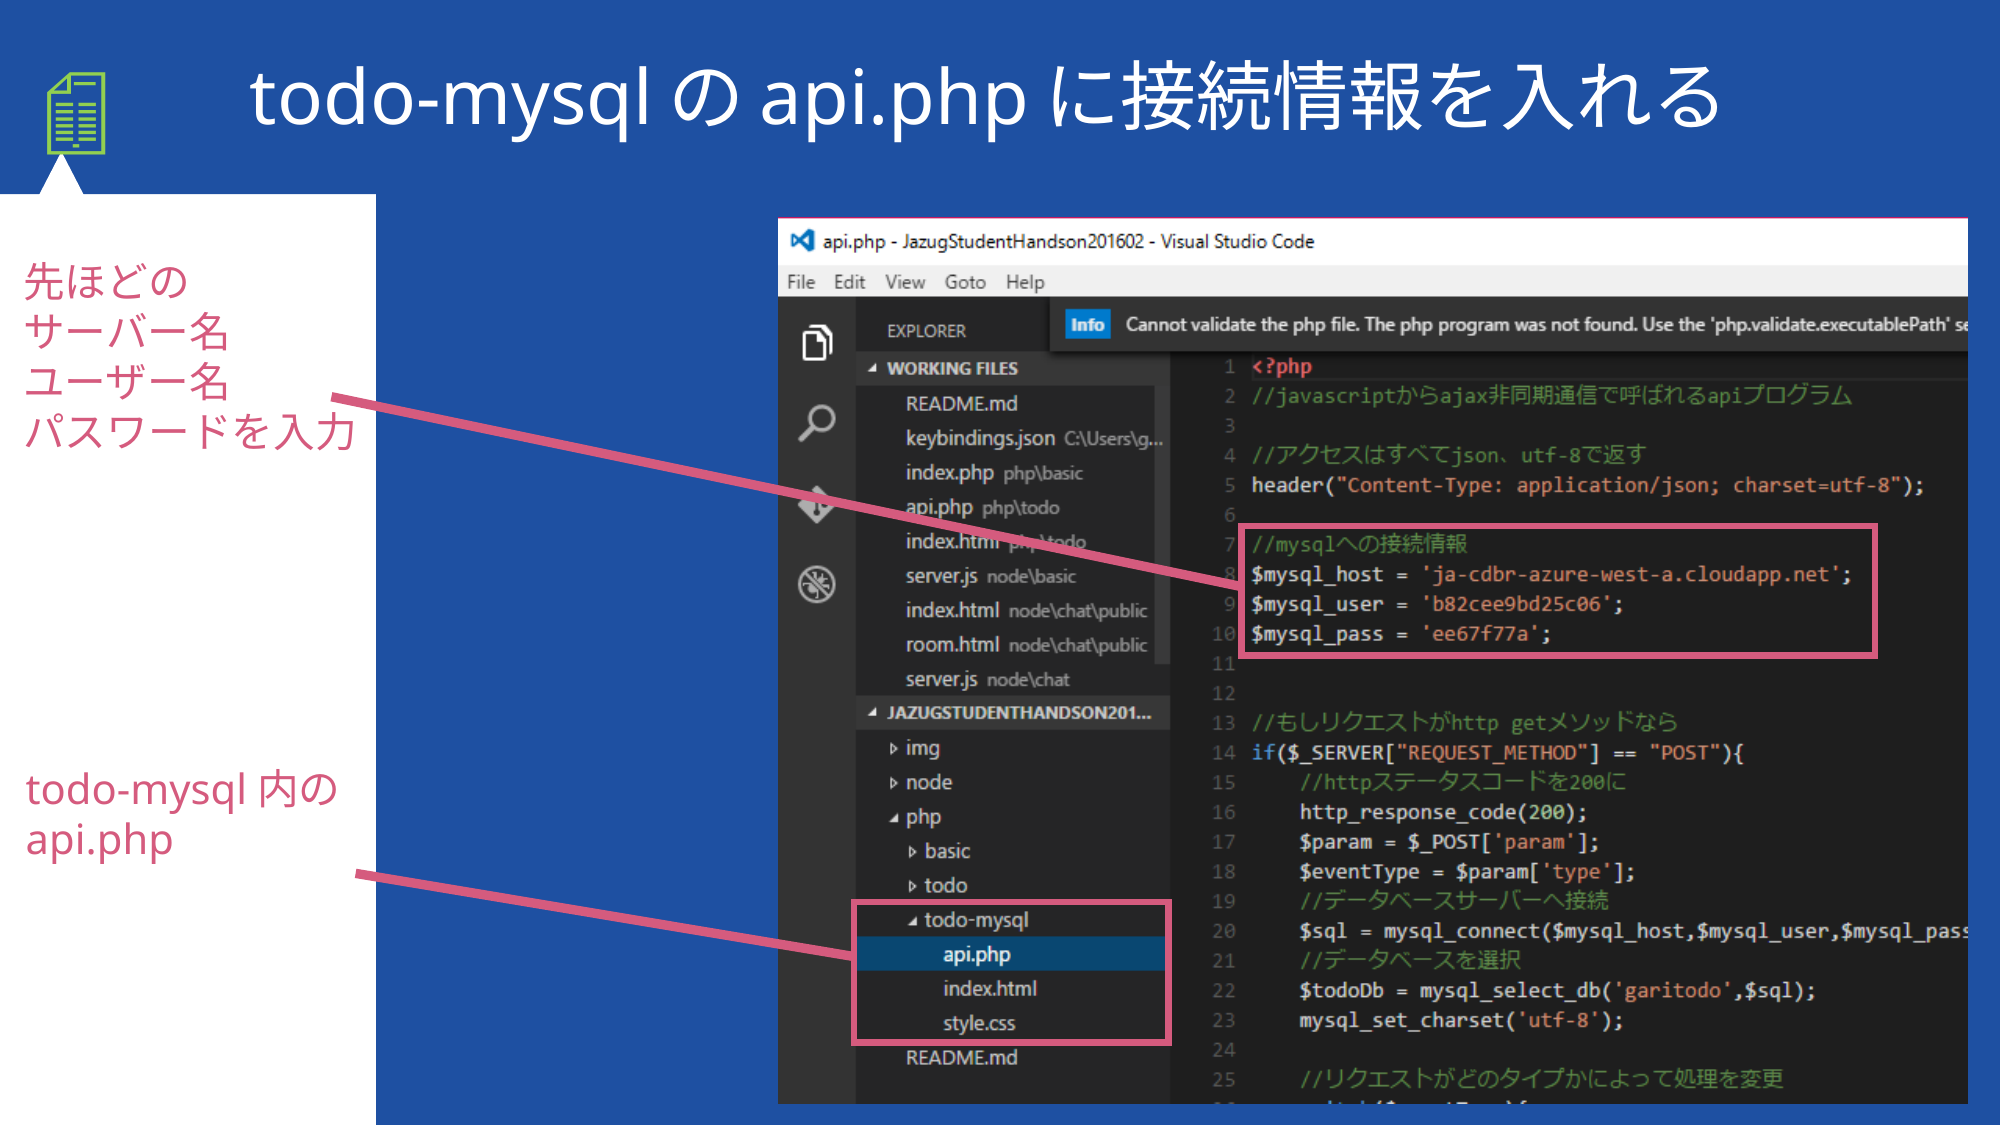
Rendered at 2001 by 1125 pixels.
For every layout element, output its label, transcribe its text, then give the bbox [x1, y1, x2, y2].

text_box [355, 873, 854, 957]
text_box todo-mysql内の api.php [10, 755, 356, 871]
title todo-mysqlのapi.phpに接続情報を入れる [235, 23, 1936, 177]
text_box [331, 396, 1243, 587]
text_box 先ほどの サーバー名 ユーザー名 パスワードを入力 [8, 247, 373, 463]
picture [778, 217, 1968, 1104]
